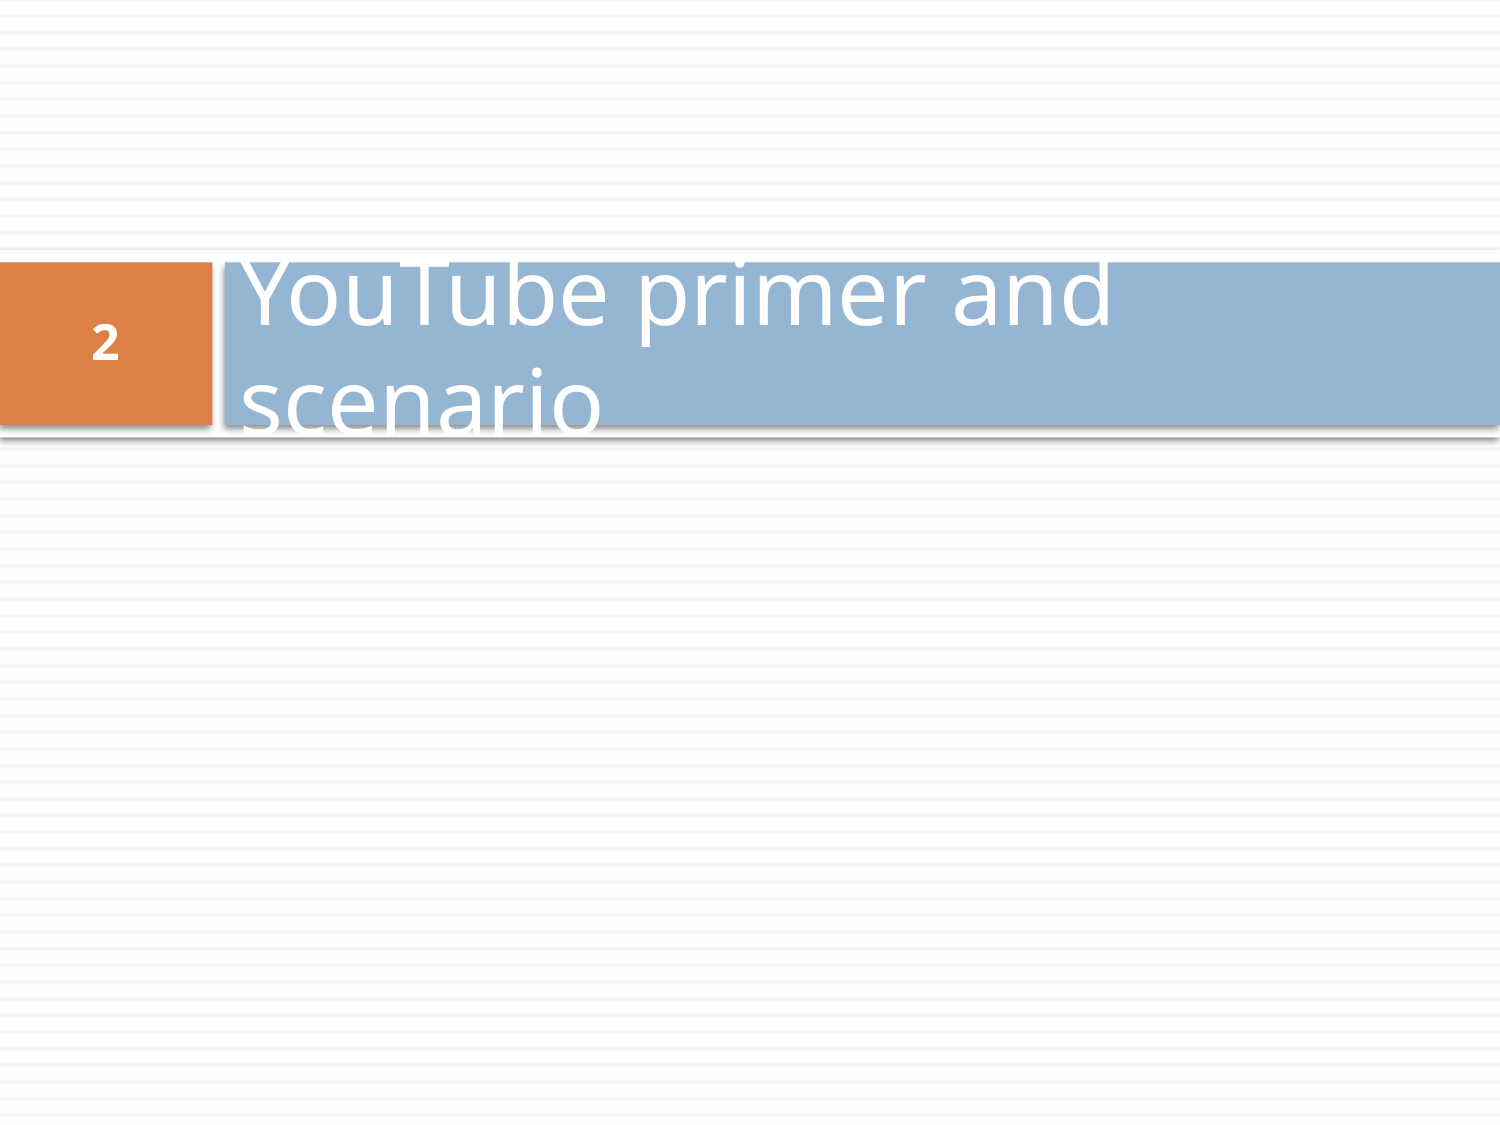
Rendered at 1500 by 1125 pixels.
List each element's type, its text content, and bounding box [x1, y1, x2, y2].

slide_number 2 [0, 287, 213, 403]
title YouTube primer and scenario [225, 262, 1475, 425]
